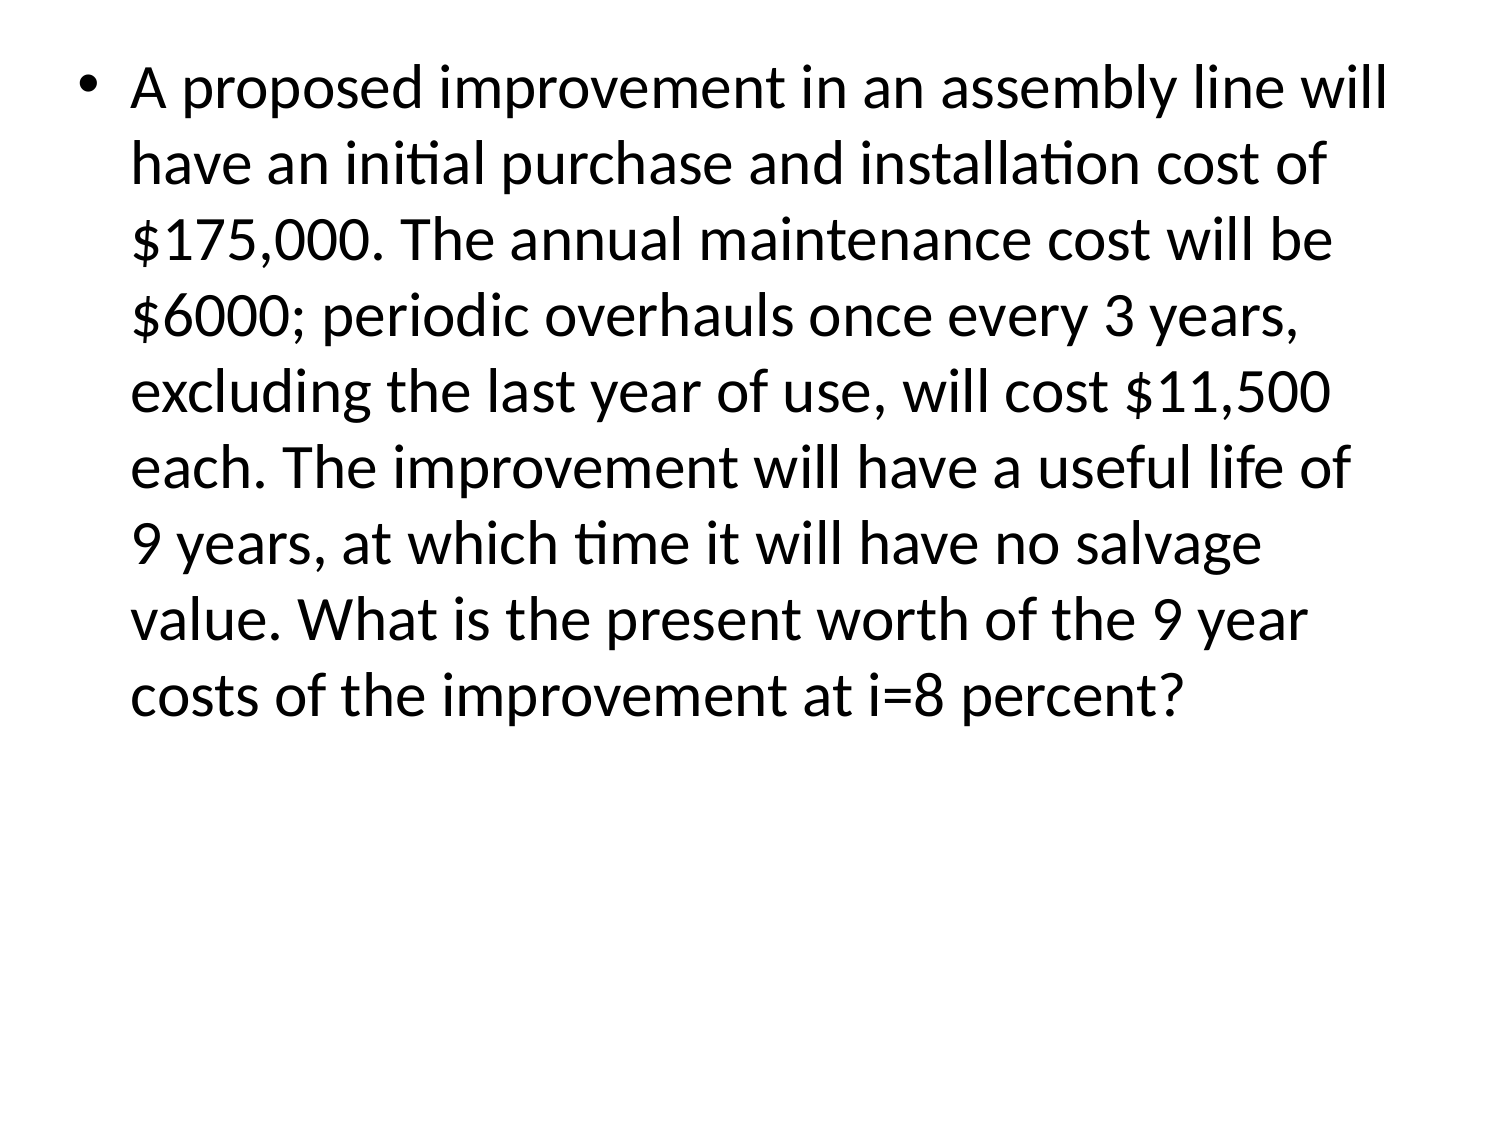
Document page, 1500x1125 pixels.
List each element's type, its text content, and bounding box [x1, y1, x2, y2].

list A proposed improvement in an assembly line will have an initial purchase and installation cost of $175,000. The annual maintenance cost will be $6000; periodic overhauls once every 3 years, excluding the last year of use, will cost $11,500 each. The improvement will have a useful life of 9 years, at which time it will have no salvage value. What is the present worth of the 9 year costs of the improvement at i=8 percent? [62, 37, 1413, 780]
